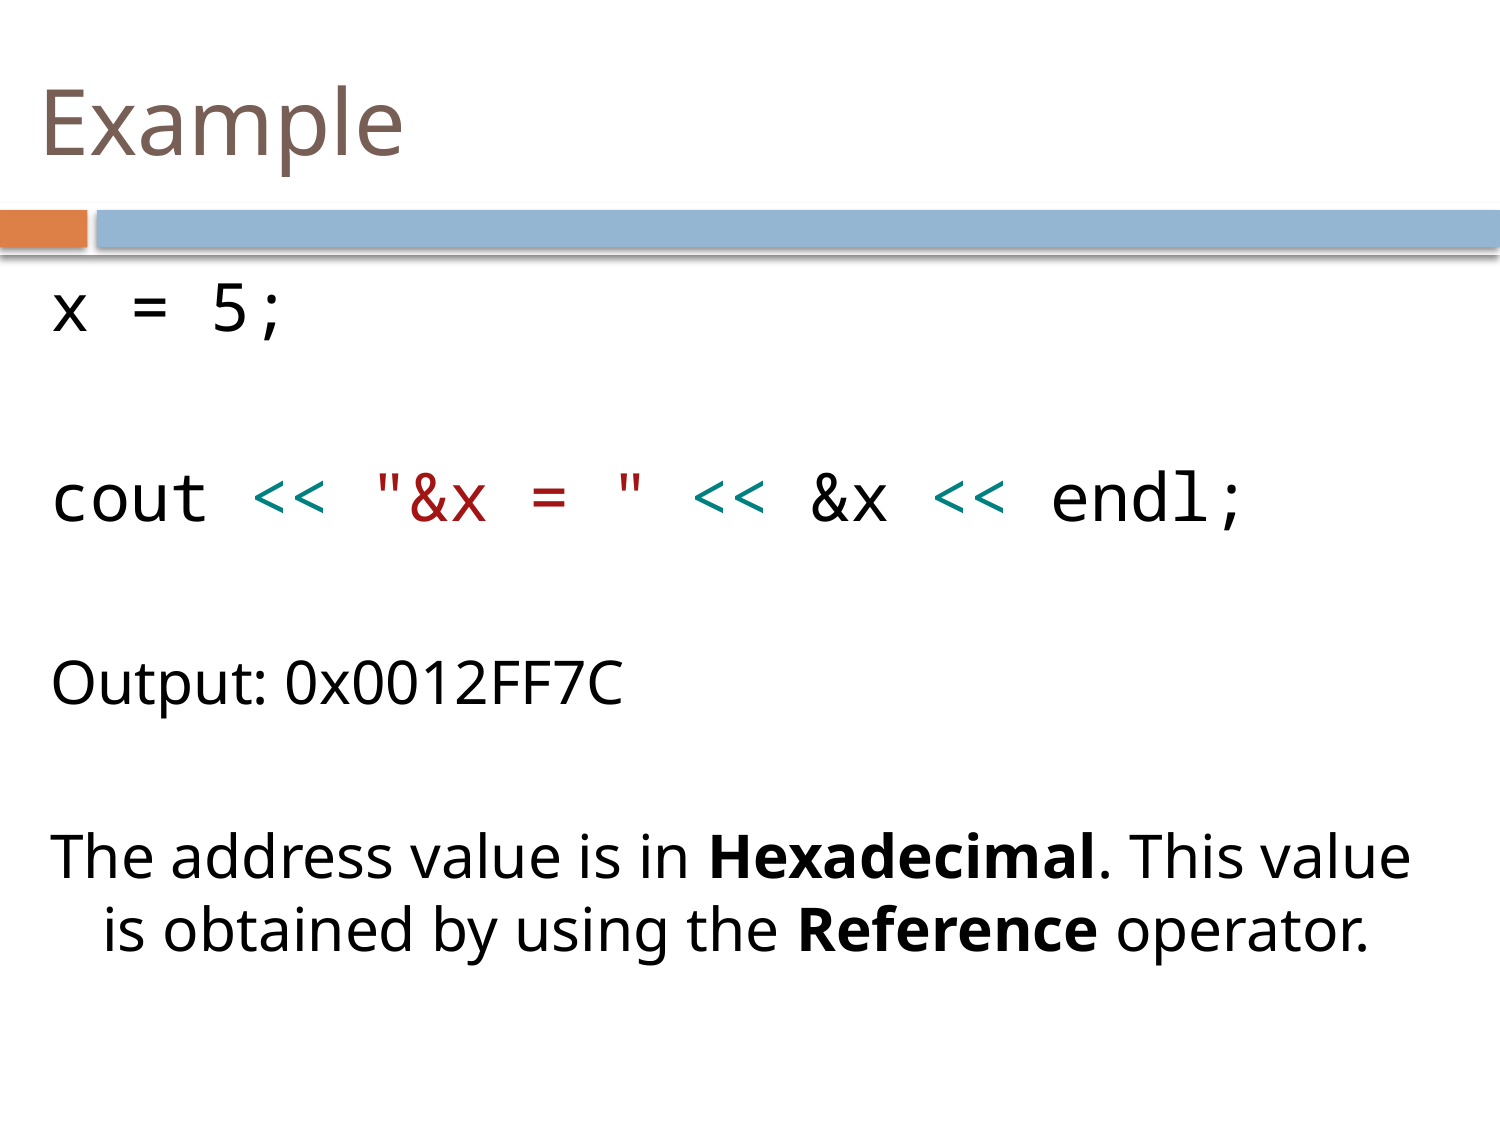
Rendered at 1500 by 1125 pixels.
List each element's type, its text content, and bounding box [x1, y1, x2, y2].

title Example [23, 37, 1500, 200]
list x = 5; cout << "&x = " << &x << endl; Output: 0x0012FF7C The address value is in Hexadecimal. This value is obtained by using the Reference operator. [35, 257, 1465, 1125]
